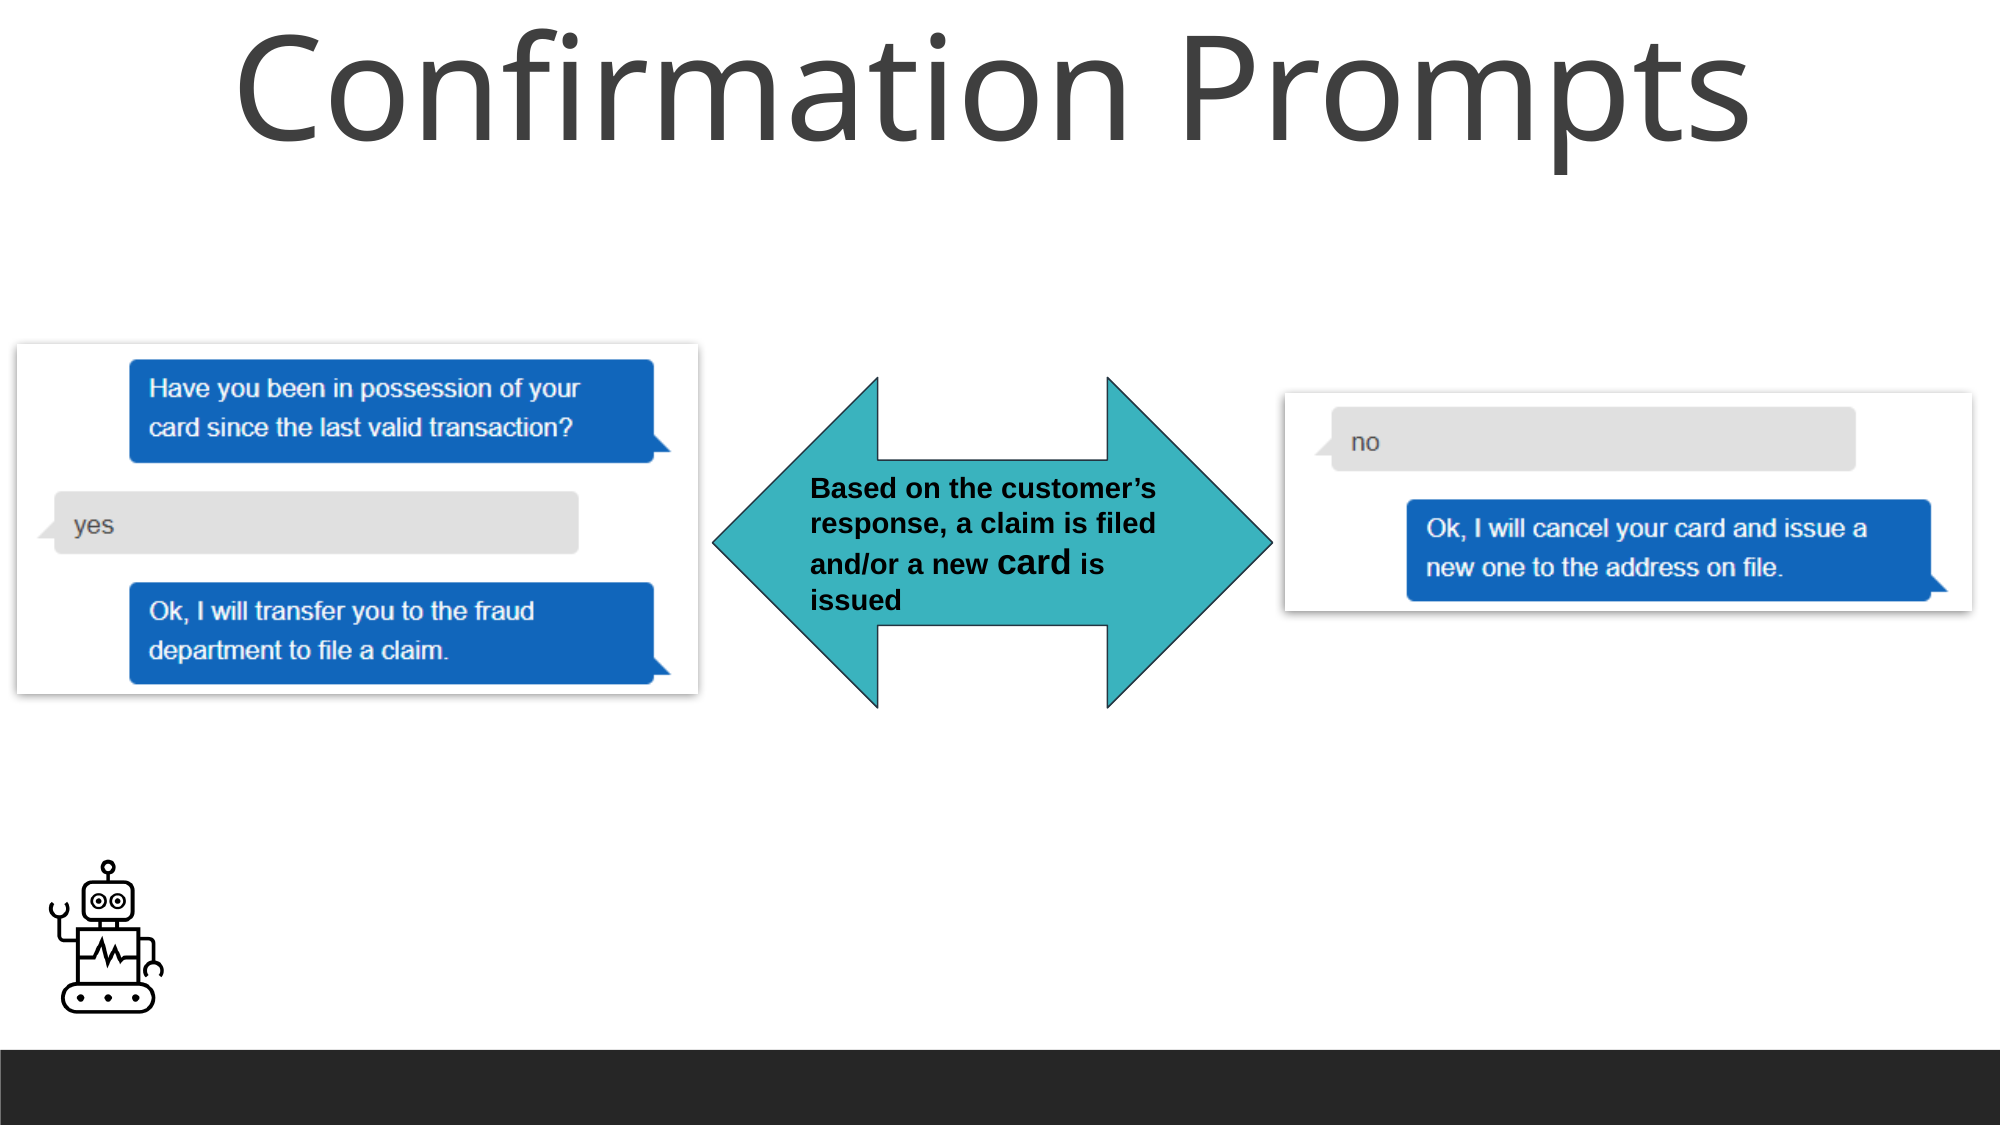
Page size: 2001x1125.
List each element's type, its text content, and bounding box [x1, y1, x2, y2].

picture [1284, 393, 1972, 612]
text_box Confirmation Prompts [0, 0, 1988, 188]
picture [17, 848, 199, 1030]
text_box Based on the customer’s response, a claim is filed and/or a new card is issued [712, 377, 1273, 708]
picture [17, 344, 698, 694]
